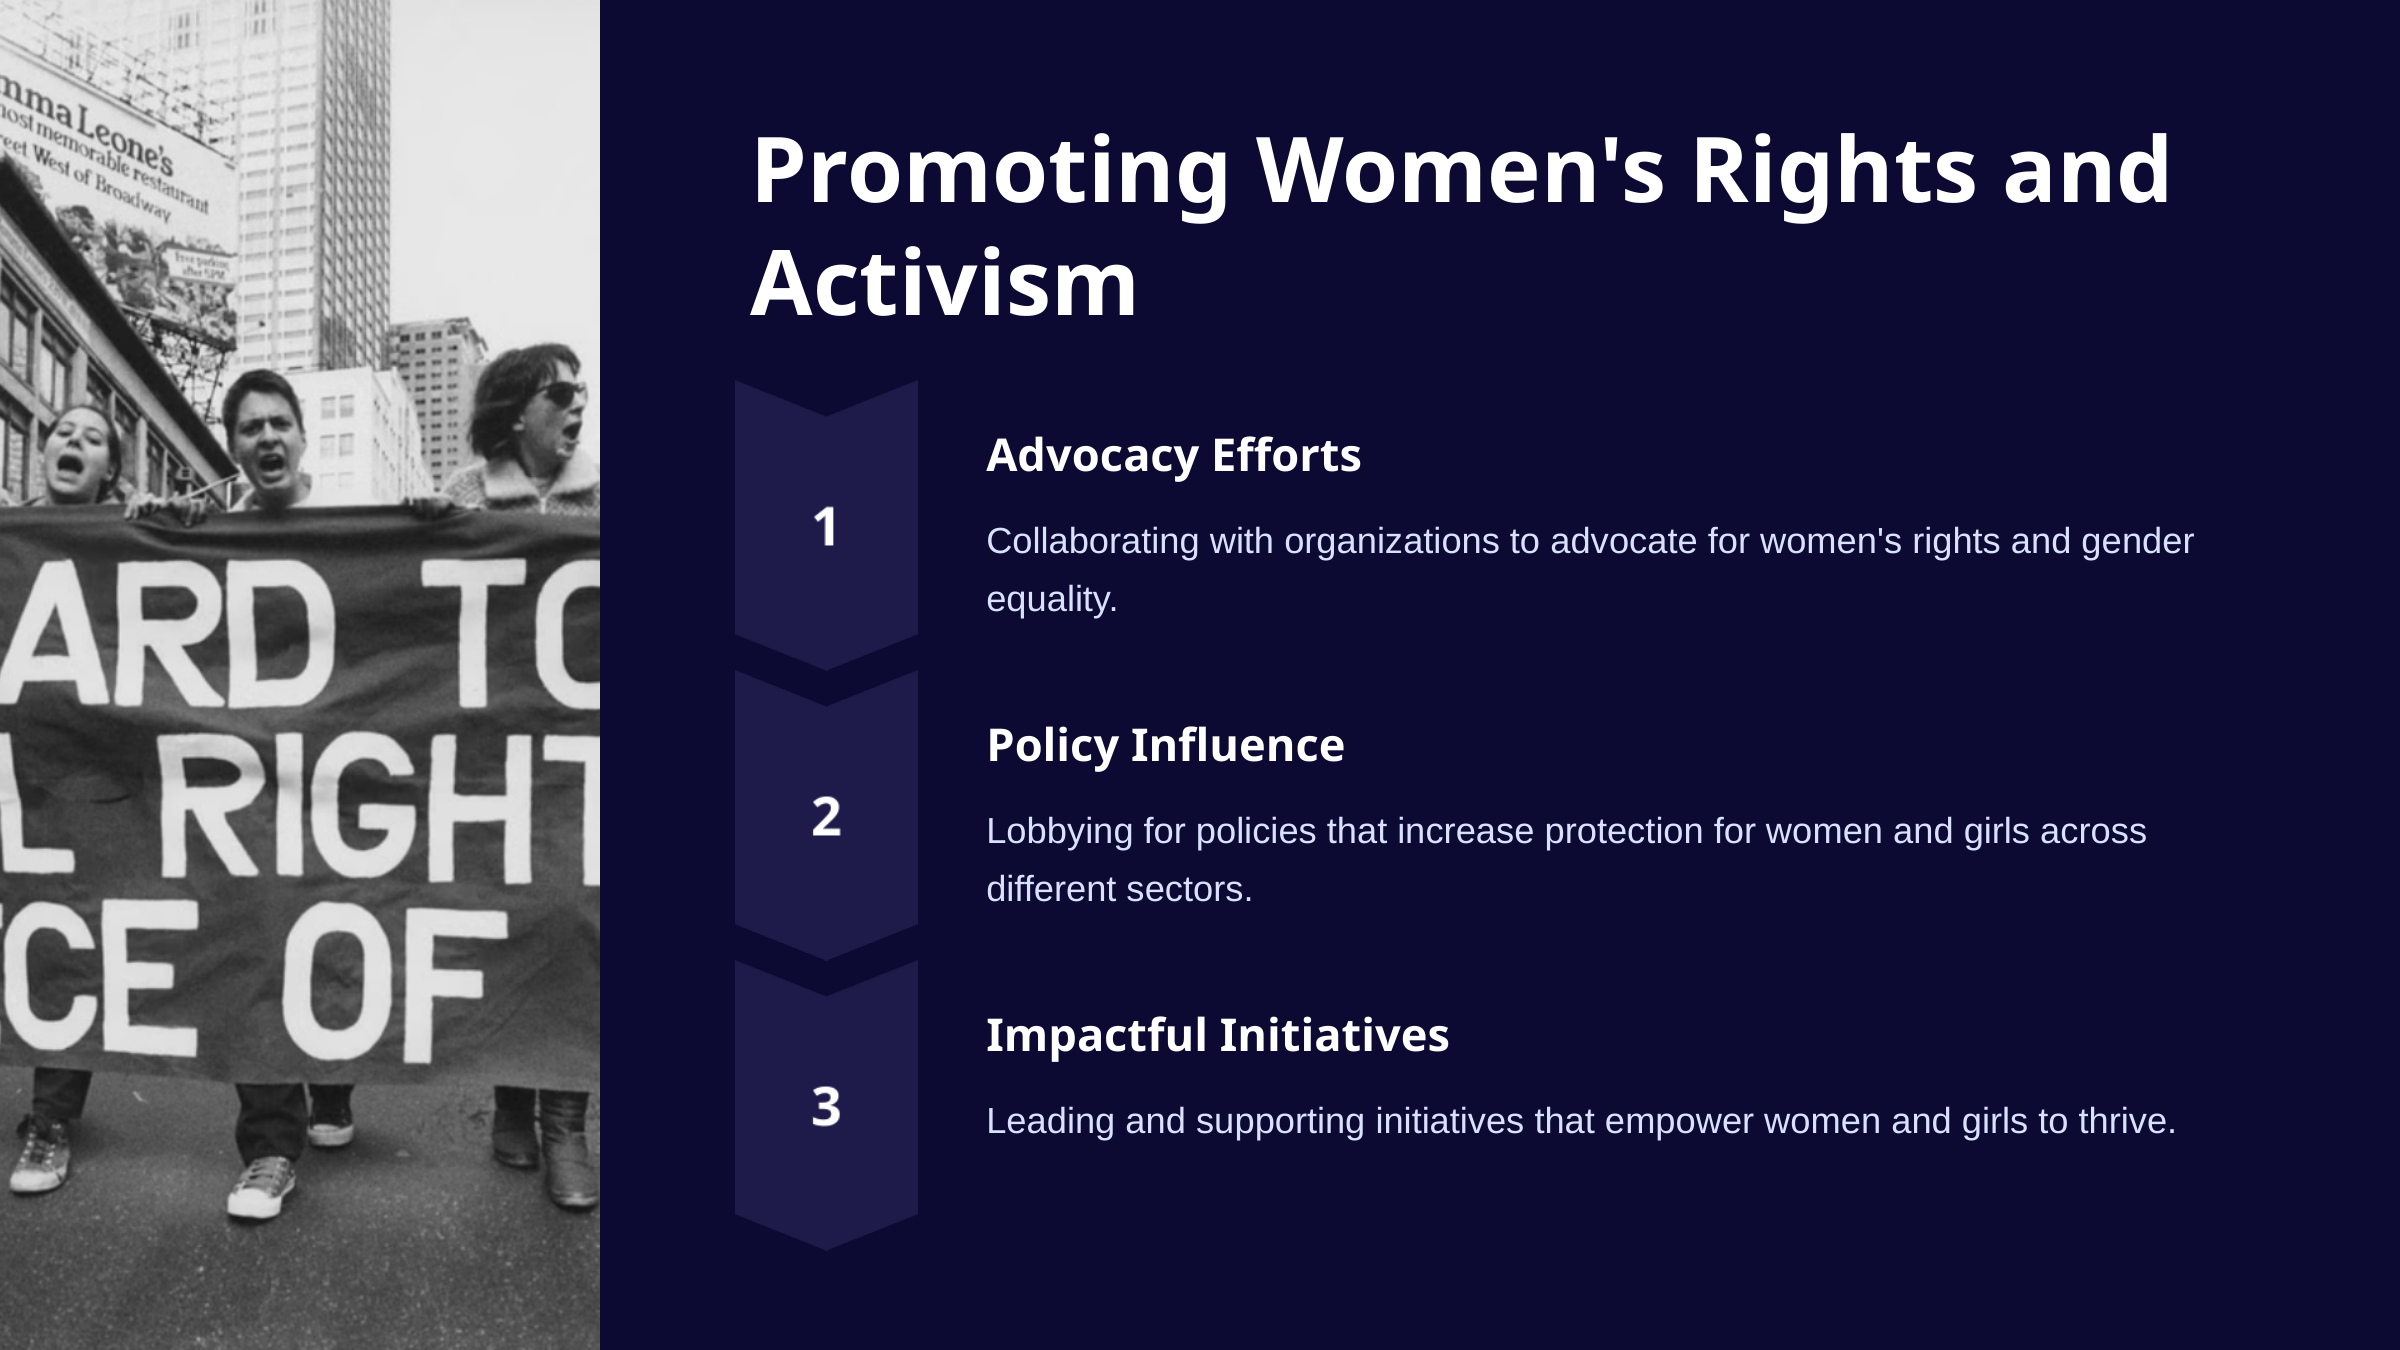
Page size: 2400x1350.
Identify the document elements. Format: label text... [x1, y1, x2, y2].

text_box Advocacy Efforts [971, 416, 1425, 474]
text_box Policy Influence [971, 706, 1425, 764]
text_box Collaborating with organizations to advocate for women's rights and gender equality. [971, 495, 2264, 612]
text_box Promoting Women's Rights and Activism [735, 99, 2265, 327]
picture [0, 0, 600, 1350]
text_box [600, 0, 2400, 1350]
text_box Leading and supporting initiatives that empower women and girls to thrive. [971, 1075, 2264, 1134]
picture [735, 380, 918, 1251]
text_box Impactful Initiatives [971, 996, 1467, 1054]
text_box Lobbying for policies that increase protection for women and girls across different sectors. [971, 785, 2264, 902]
